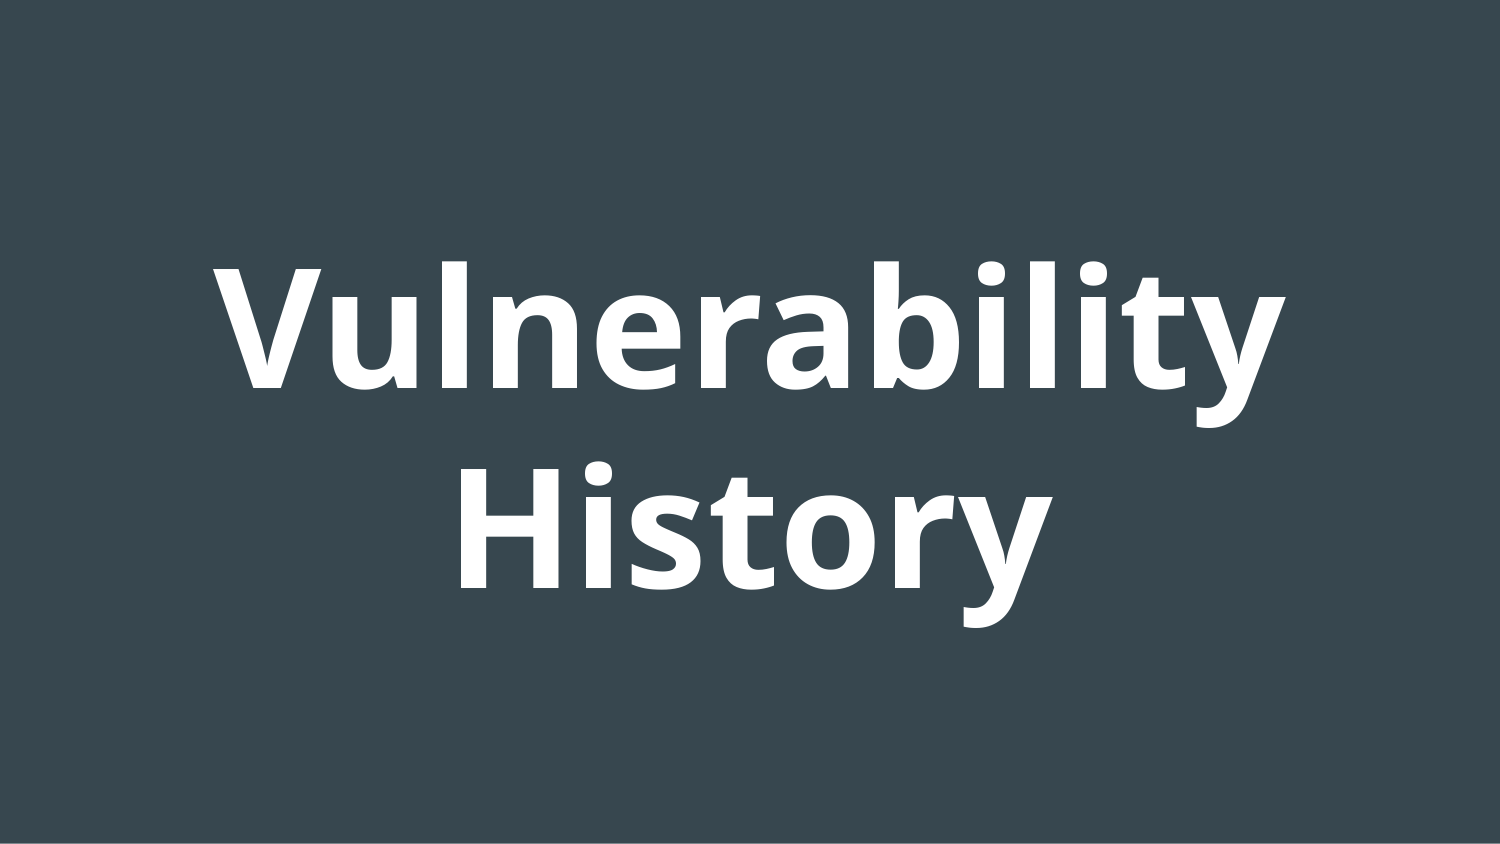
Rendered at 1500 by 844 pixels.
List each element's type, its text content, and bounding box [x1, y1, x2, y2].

title Vulnerability History [108, 88, 1392, 755]
